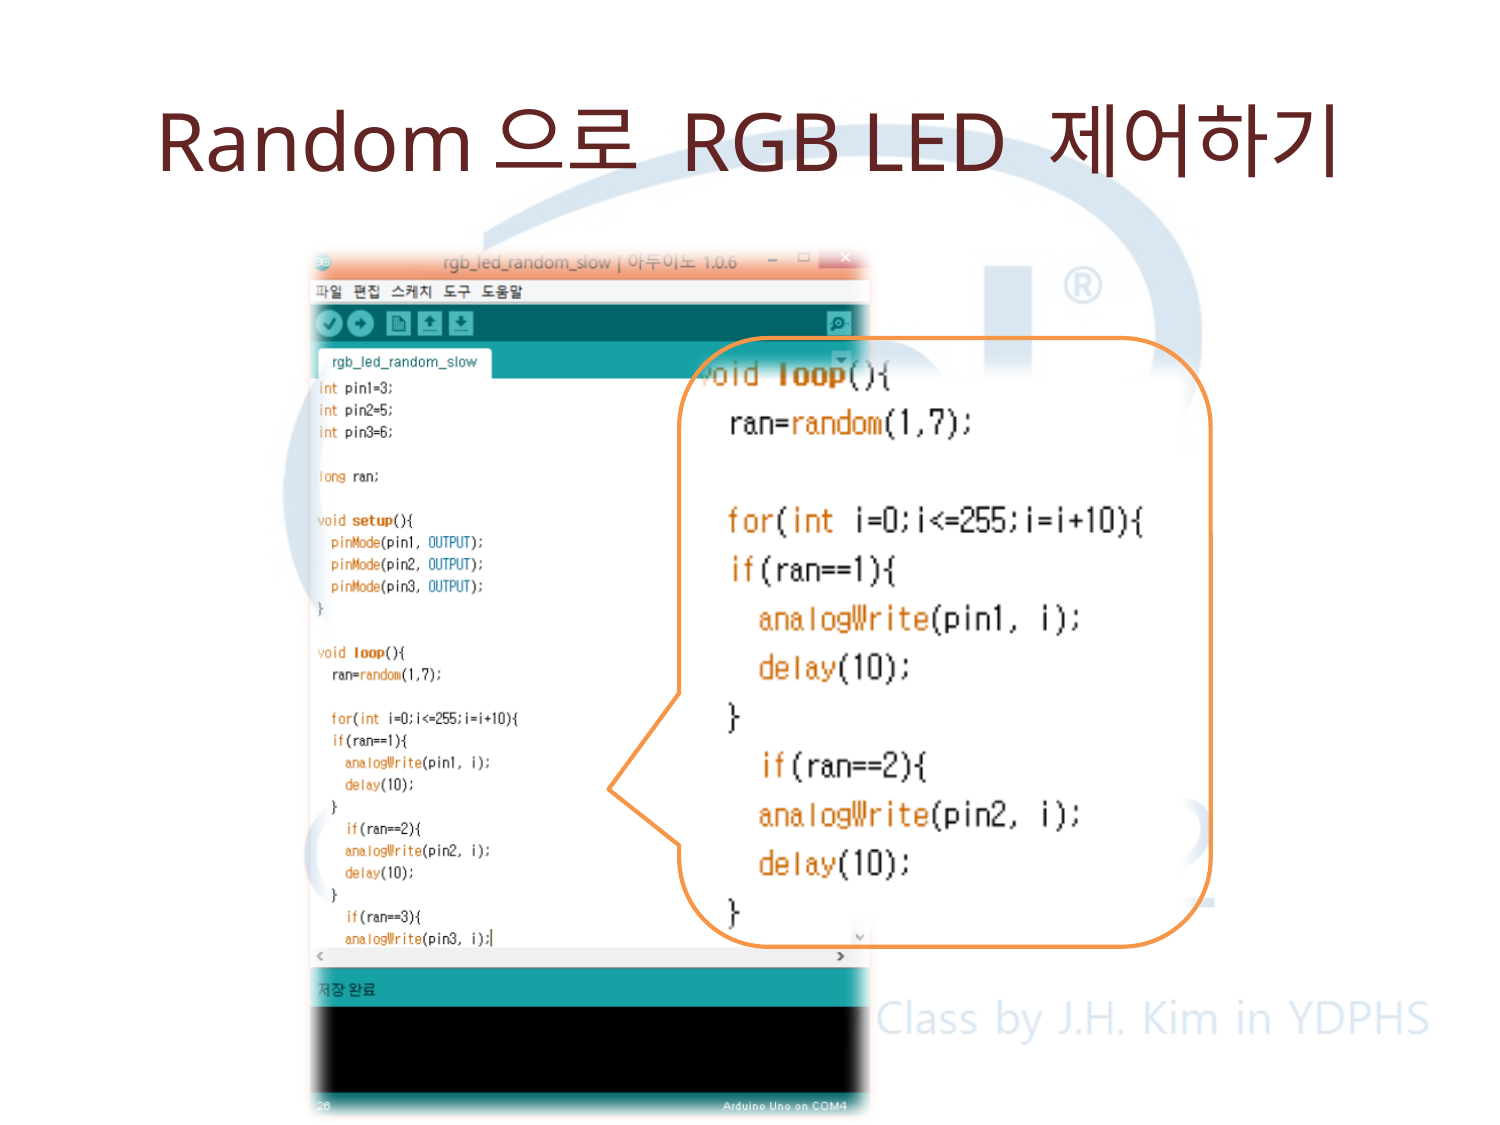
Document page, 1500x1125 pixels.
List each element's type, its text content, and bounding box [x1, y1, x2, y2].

text_box [885, 335, 1168, 348]
picture [300, 244, 1211, 1125]
title Random으로 RGB LED 제어하기 [75, 45, 1425, 233]
